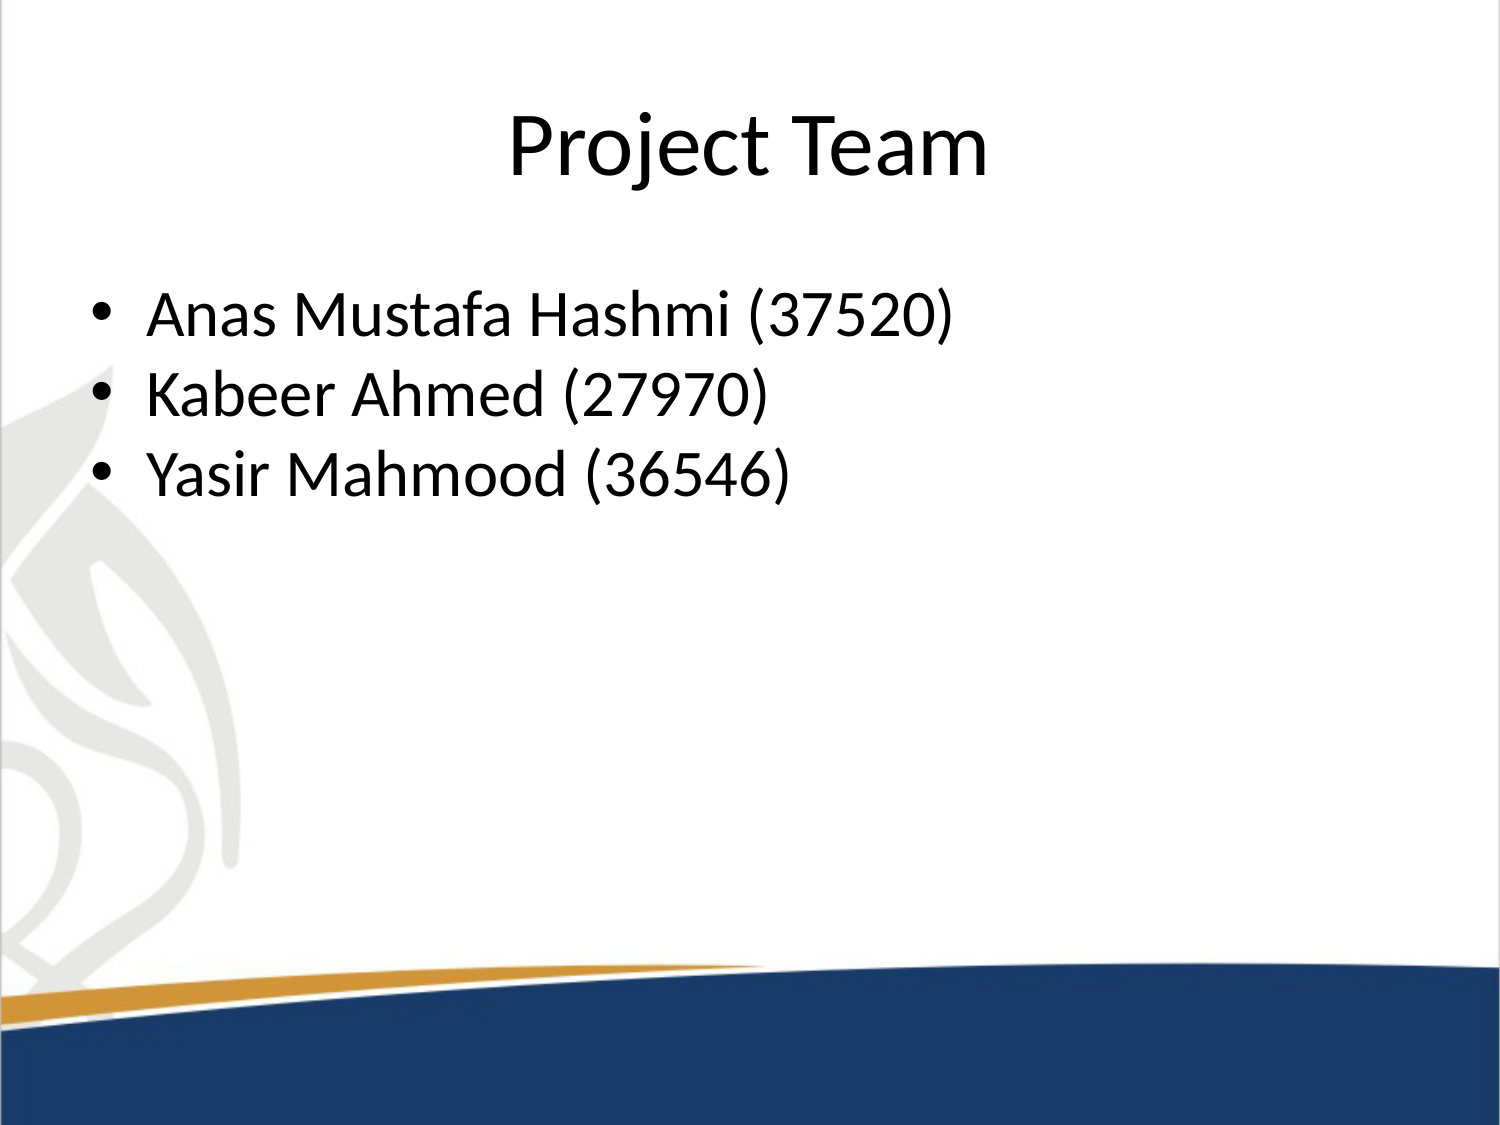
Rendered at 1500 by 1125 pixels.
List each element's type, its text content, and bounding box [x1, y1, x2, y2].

picture [0, 0, 1500, 1125]
list Anas Mustafa Hashmi (37520) Kabeer Ahmed (27970) Yasir Mahmood (36546) [75, 262, 1425, 1005]
title Project Team [75, 45, 1425, 233]
